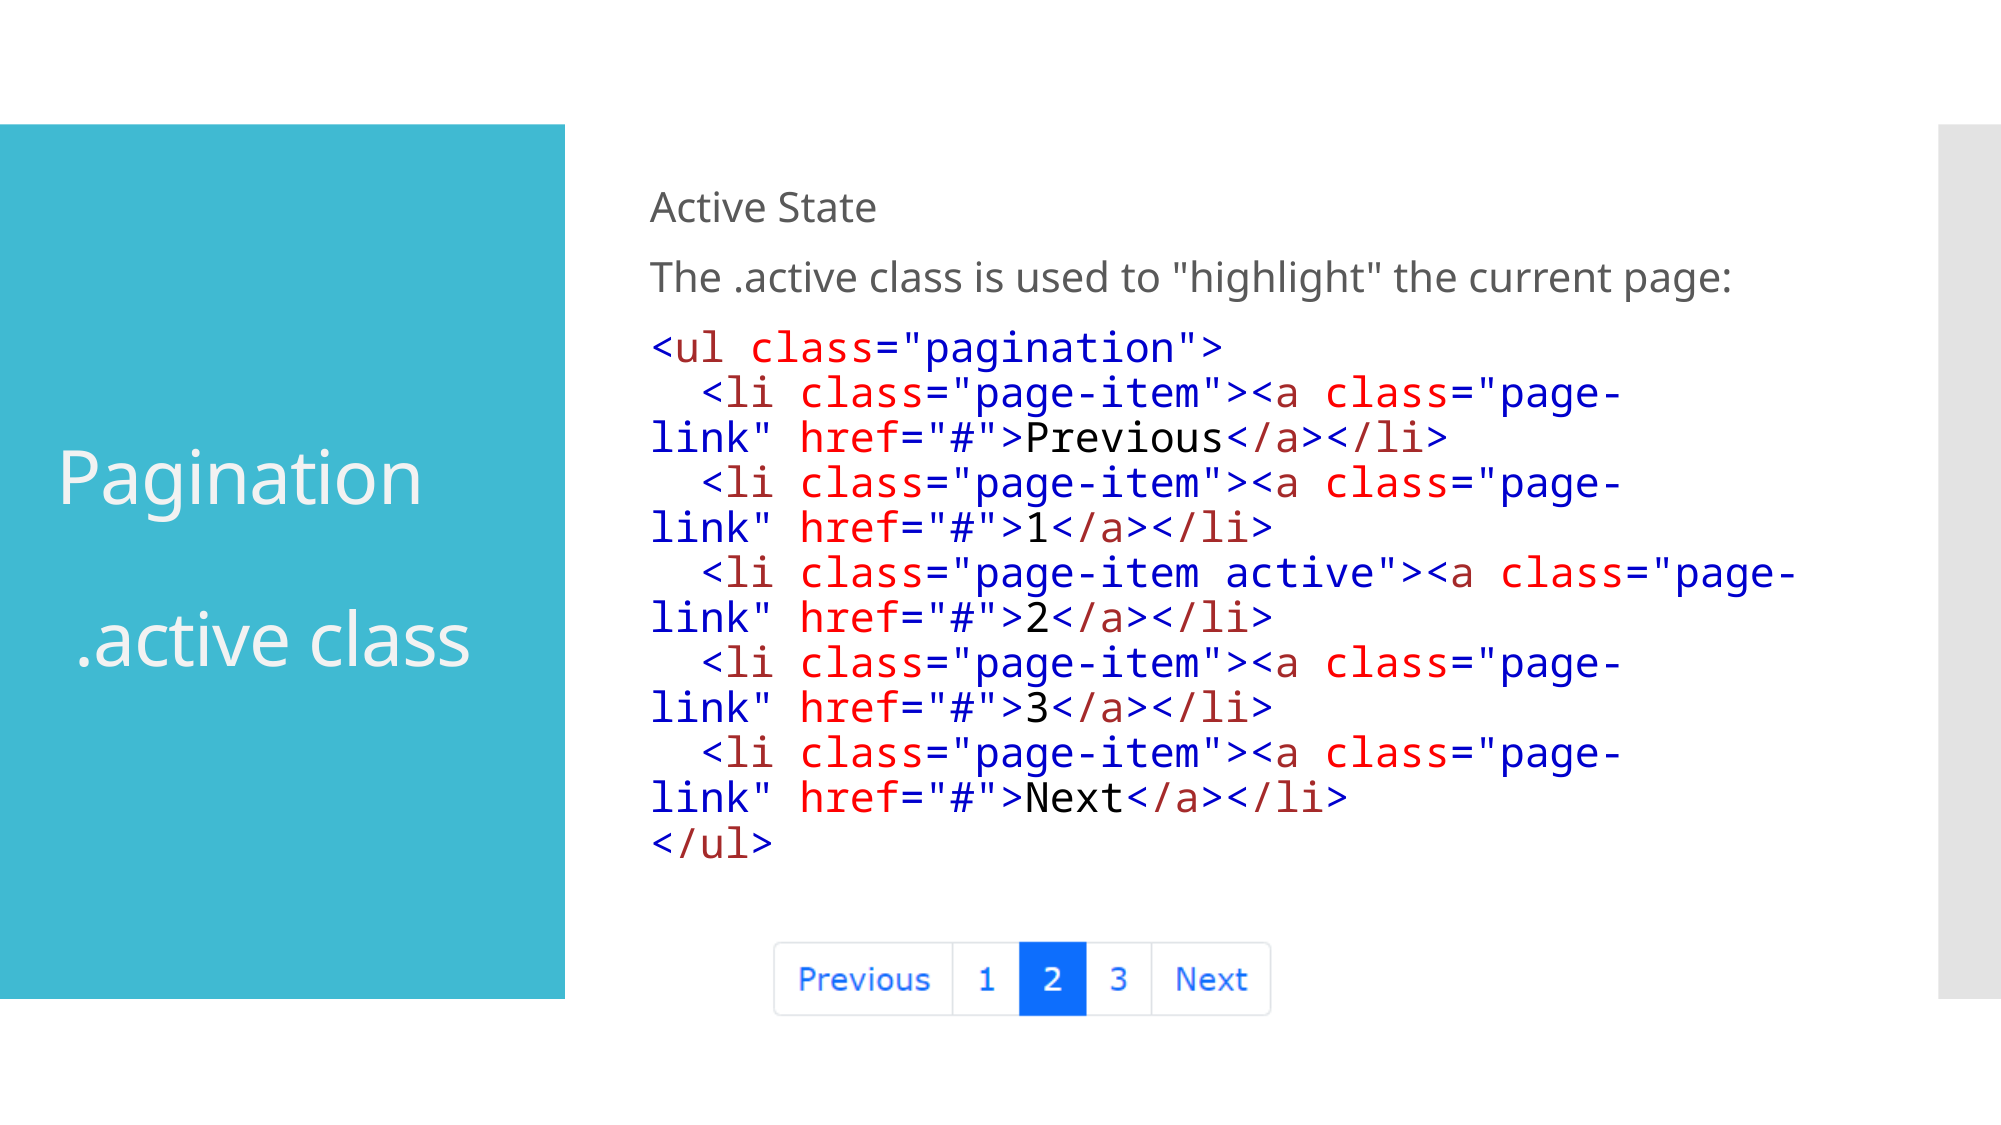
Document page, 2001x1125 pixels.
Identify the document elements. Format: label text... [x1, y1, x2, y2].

title Pagination .active class [41, 184, 525, 940]
picture [761, 927, 1303, 1043]
list Active State The .active class is used to "highlight" the current page: <ul class="pagination"> <li class="page-item"><a class="page-link" href="#">Previous</a></li> <li class="page-item"><a class="page-link" href="#">1</a></li> <li class="page-item active"><a class="page-link" href="#">2</a></li> <li class="page-item"><a class="page-link" href="#">3</a></li> <li class="page-item"><a class="page-link" href="#">Next</a></li> </ul> [634, 141, 1835, 982]
